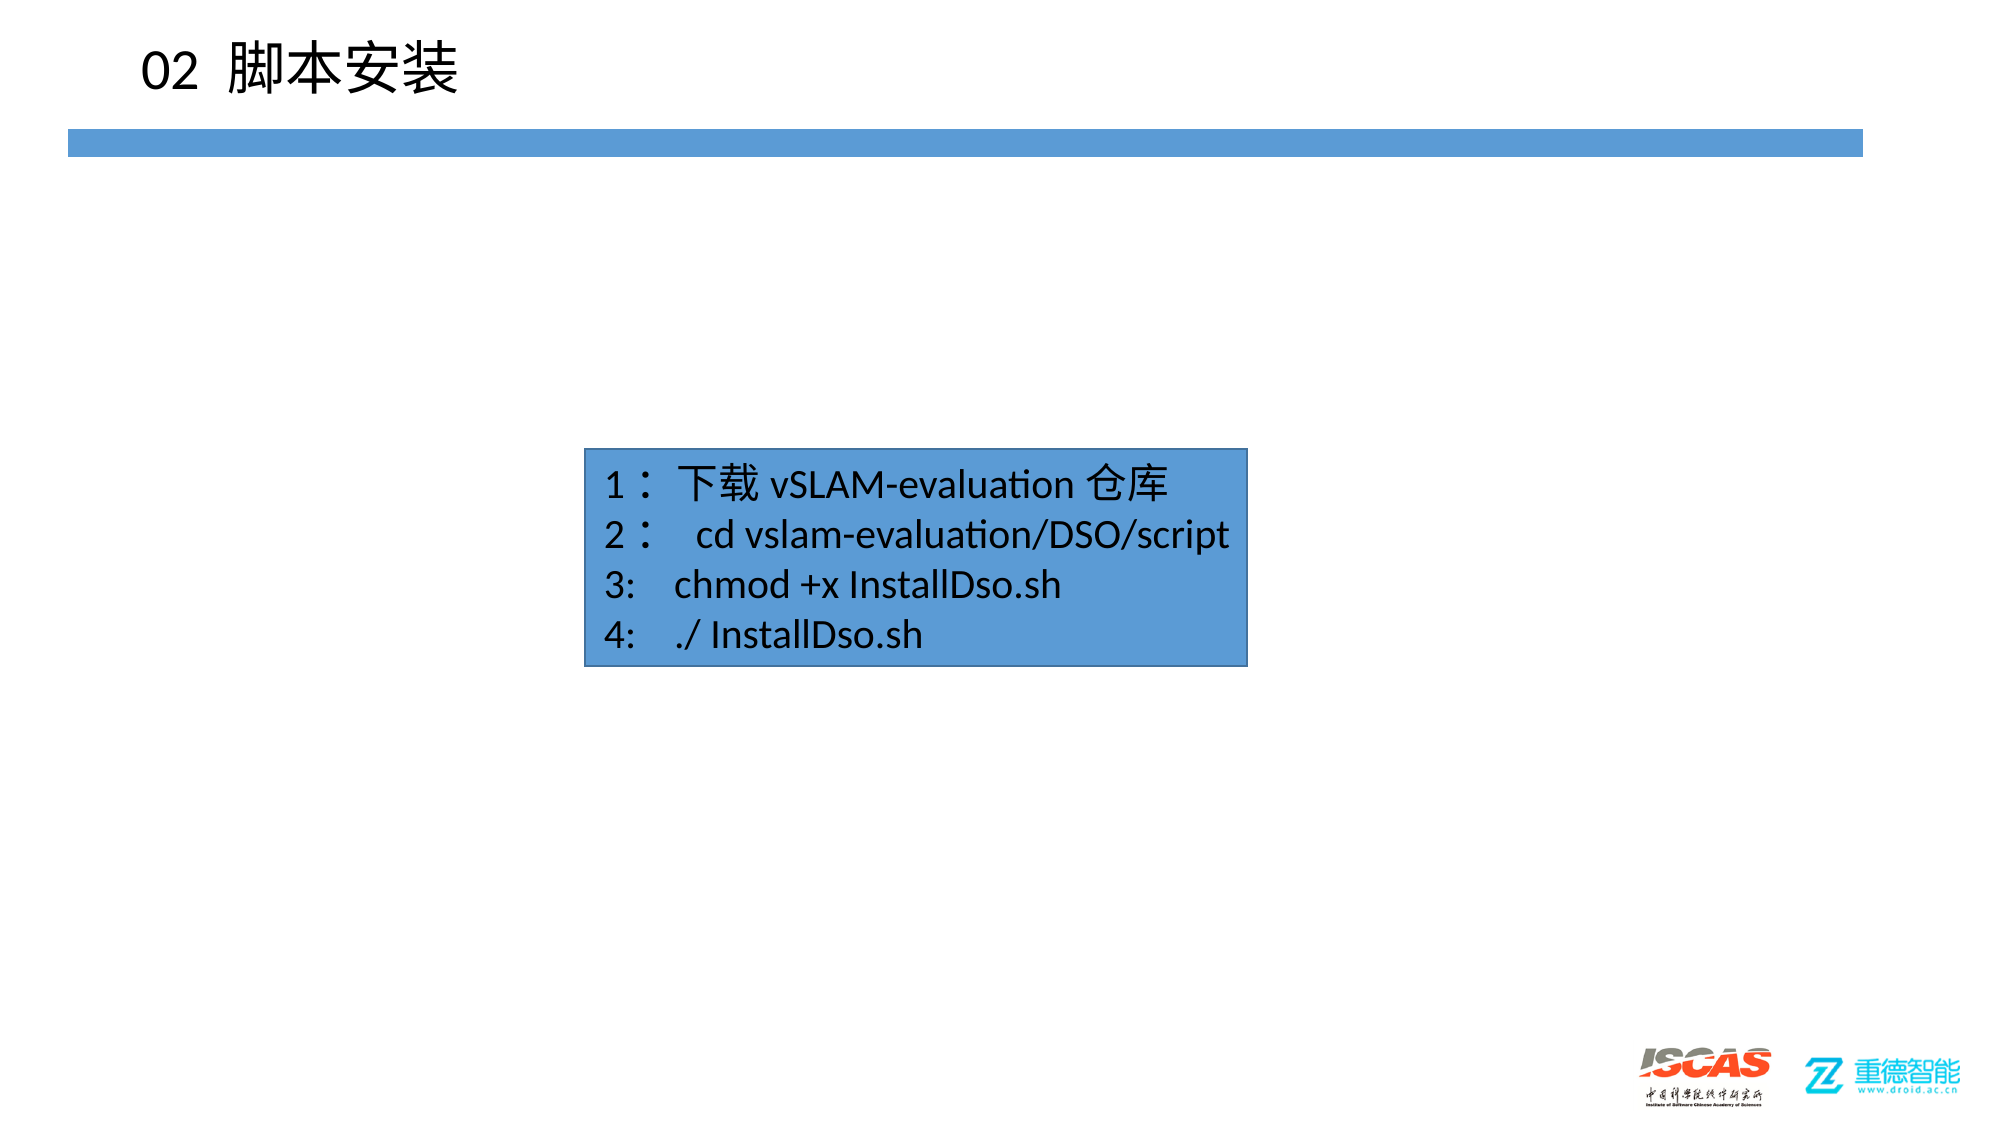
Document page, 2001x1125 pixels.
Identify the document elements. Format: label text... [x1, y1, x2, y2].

text_box 02 脚本安装 [40, 23, 561, 109]
text_box [65, 126, 1866, 160]
text_box [584, 448, 1248, 667]
picture [1630, 1036, 1973, 1117]
text_box 1：下载vSLAM-evaluation仓库 2： cd vslam-evaluation/DSO/script 3: chmod +x InstallDso.sh 4: ./ InstallDso.sh [588, 449, 1246, 665]
